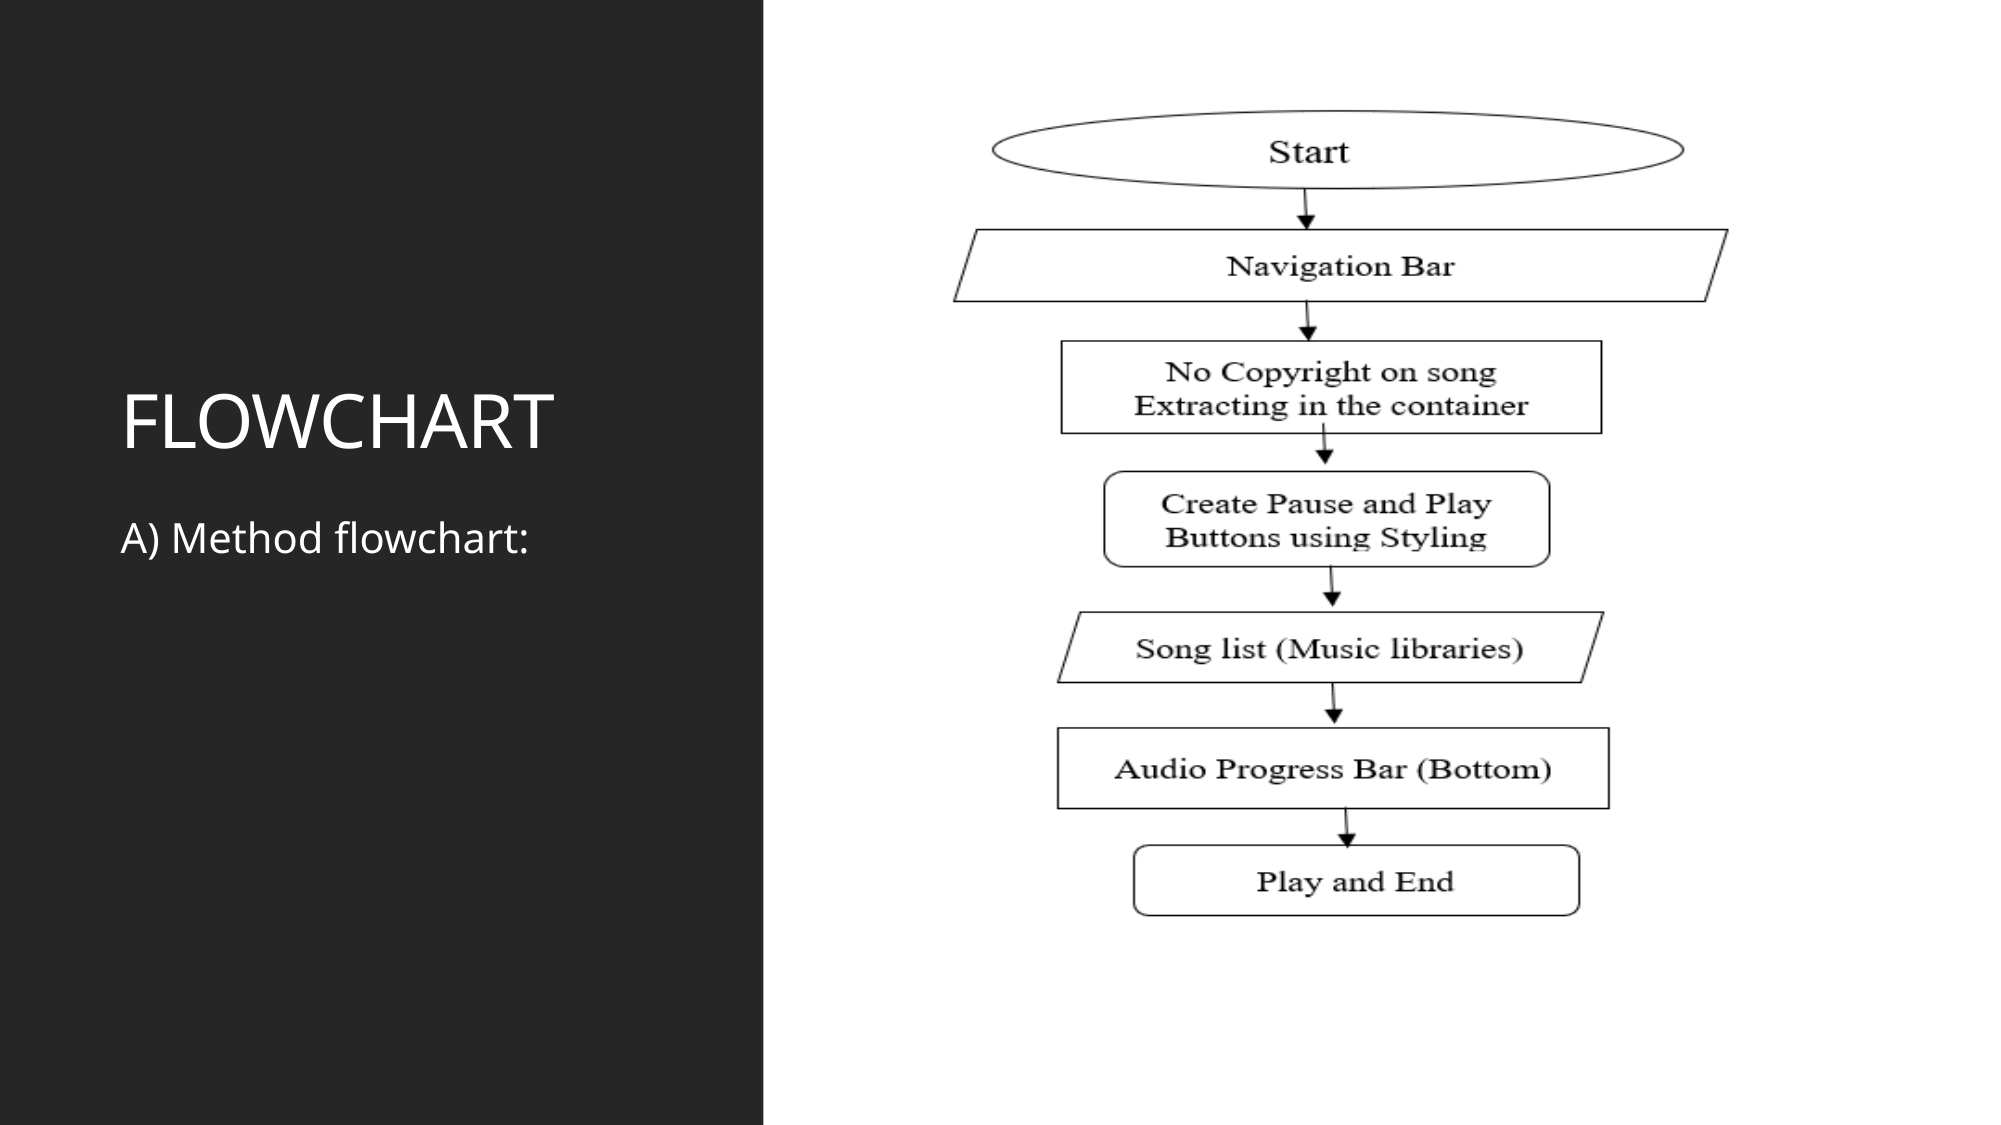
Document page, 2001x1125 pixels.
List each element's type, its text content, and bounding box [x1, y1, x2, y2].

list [871, 106, 1832, 960]
list A) Method flowchart: [105, 499, 683, 1002]
title FLOWCHART [105, 128, 683, 473]
